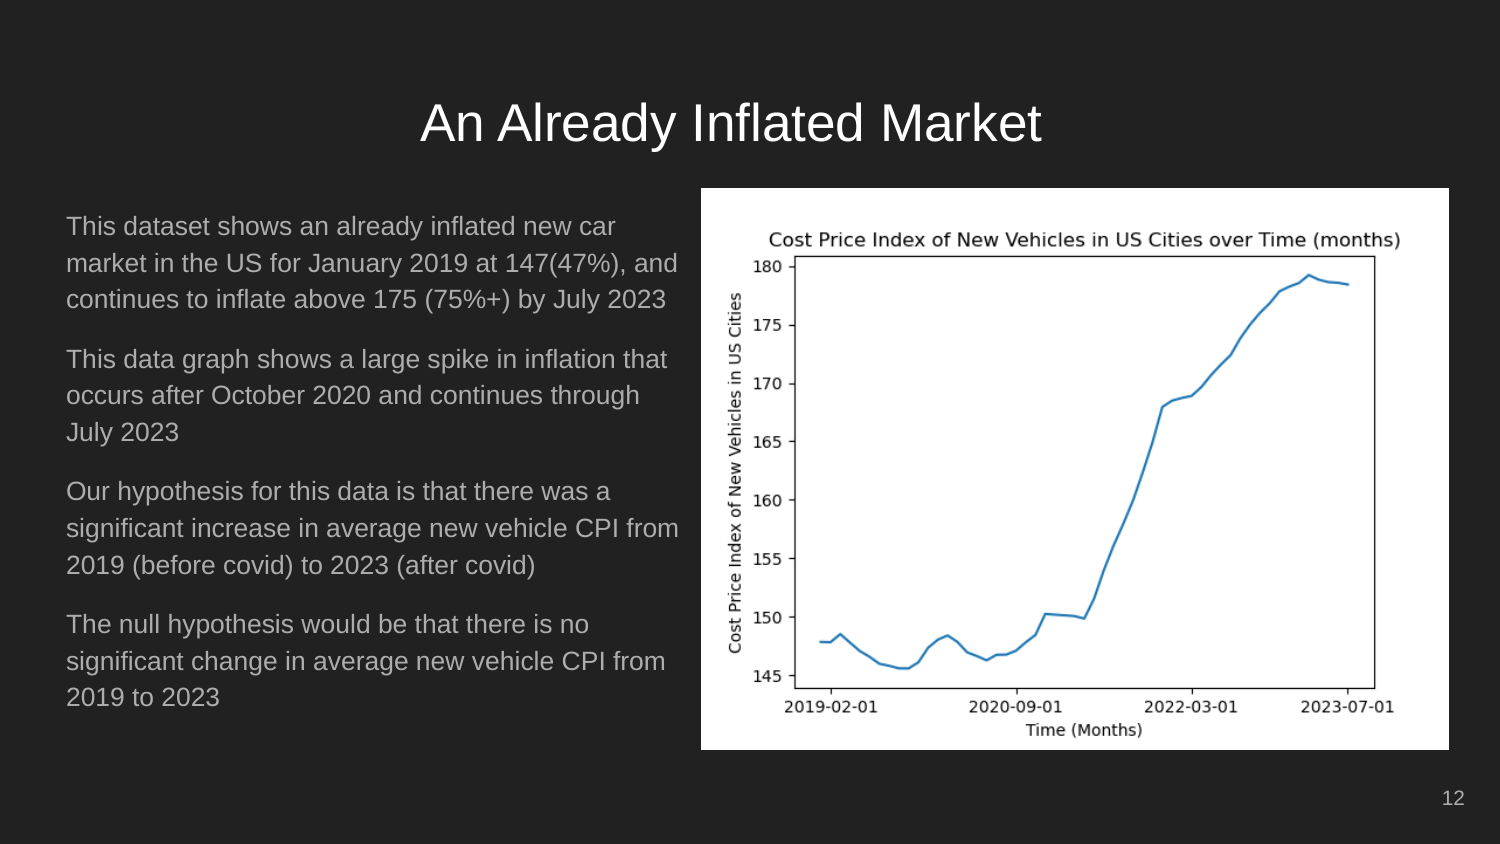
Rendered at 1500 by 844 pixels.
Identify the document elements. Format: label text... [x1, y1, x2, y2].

picture [701, 188, 1450, 750]
title An Already Inflated Market [51, 72, 1449, 167]
slide_number ‹#› [1389, 764, 1480, 830]
list This dataset shows an already inflated new car market in the US for January 2019 at 147(47%), and continues to inflate above 175 (75%+) by July 2023 This data graph shows a large spike in inflation that occurs after October 2020 and continues through July 2023 Our hypothesis for this data is that there was a significant increase in average new vehicle CPI from 2019 (before covid) to 2023 (after covid) The null hypothesis would be that there is no significant change in average new vehicle CPI from 2019 to 2023 [51, 189, 699, 750]
